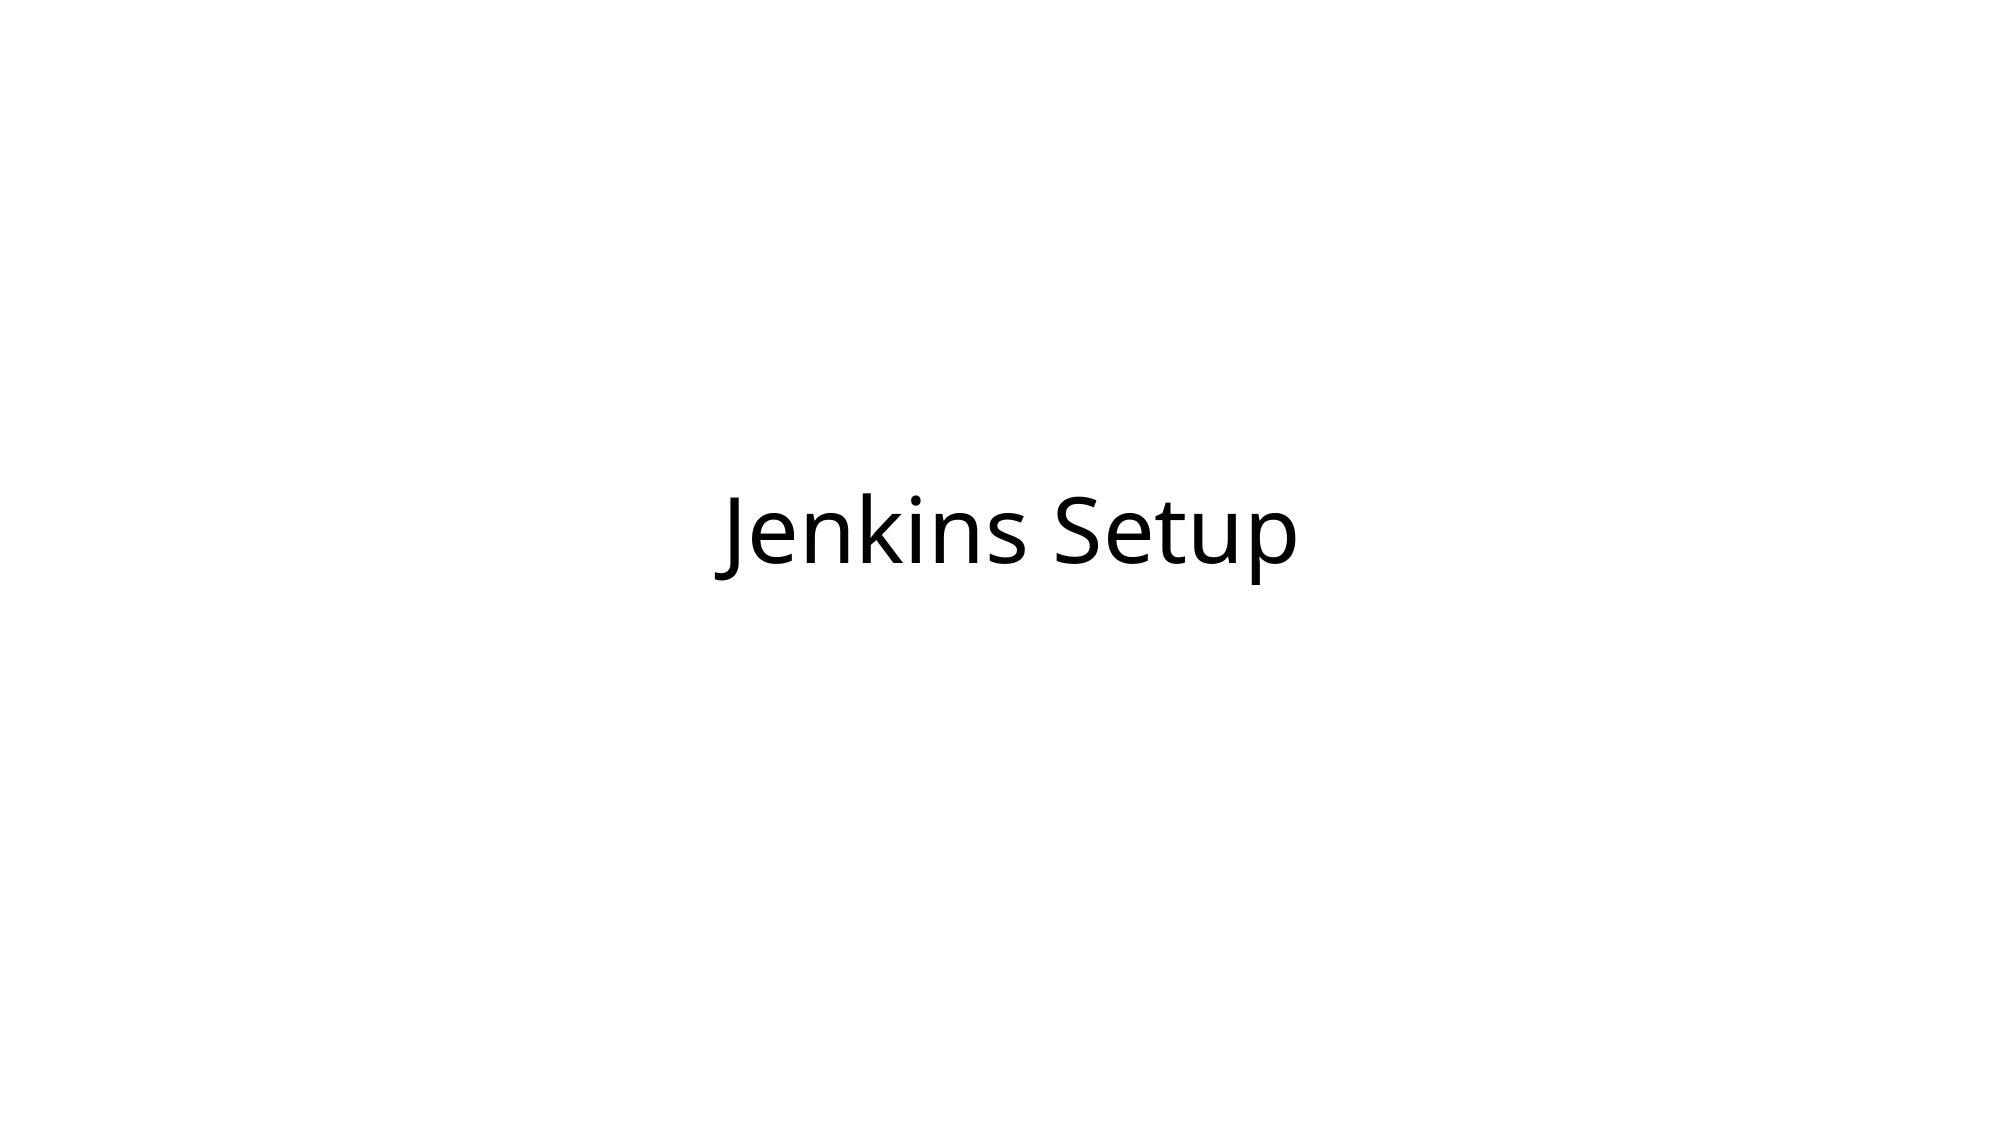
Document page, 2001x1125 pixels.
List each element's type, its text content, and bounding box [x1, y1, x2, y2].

title Jenkins Setup [149, 425, 1875, 643]
